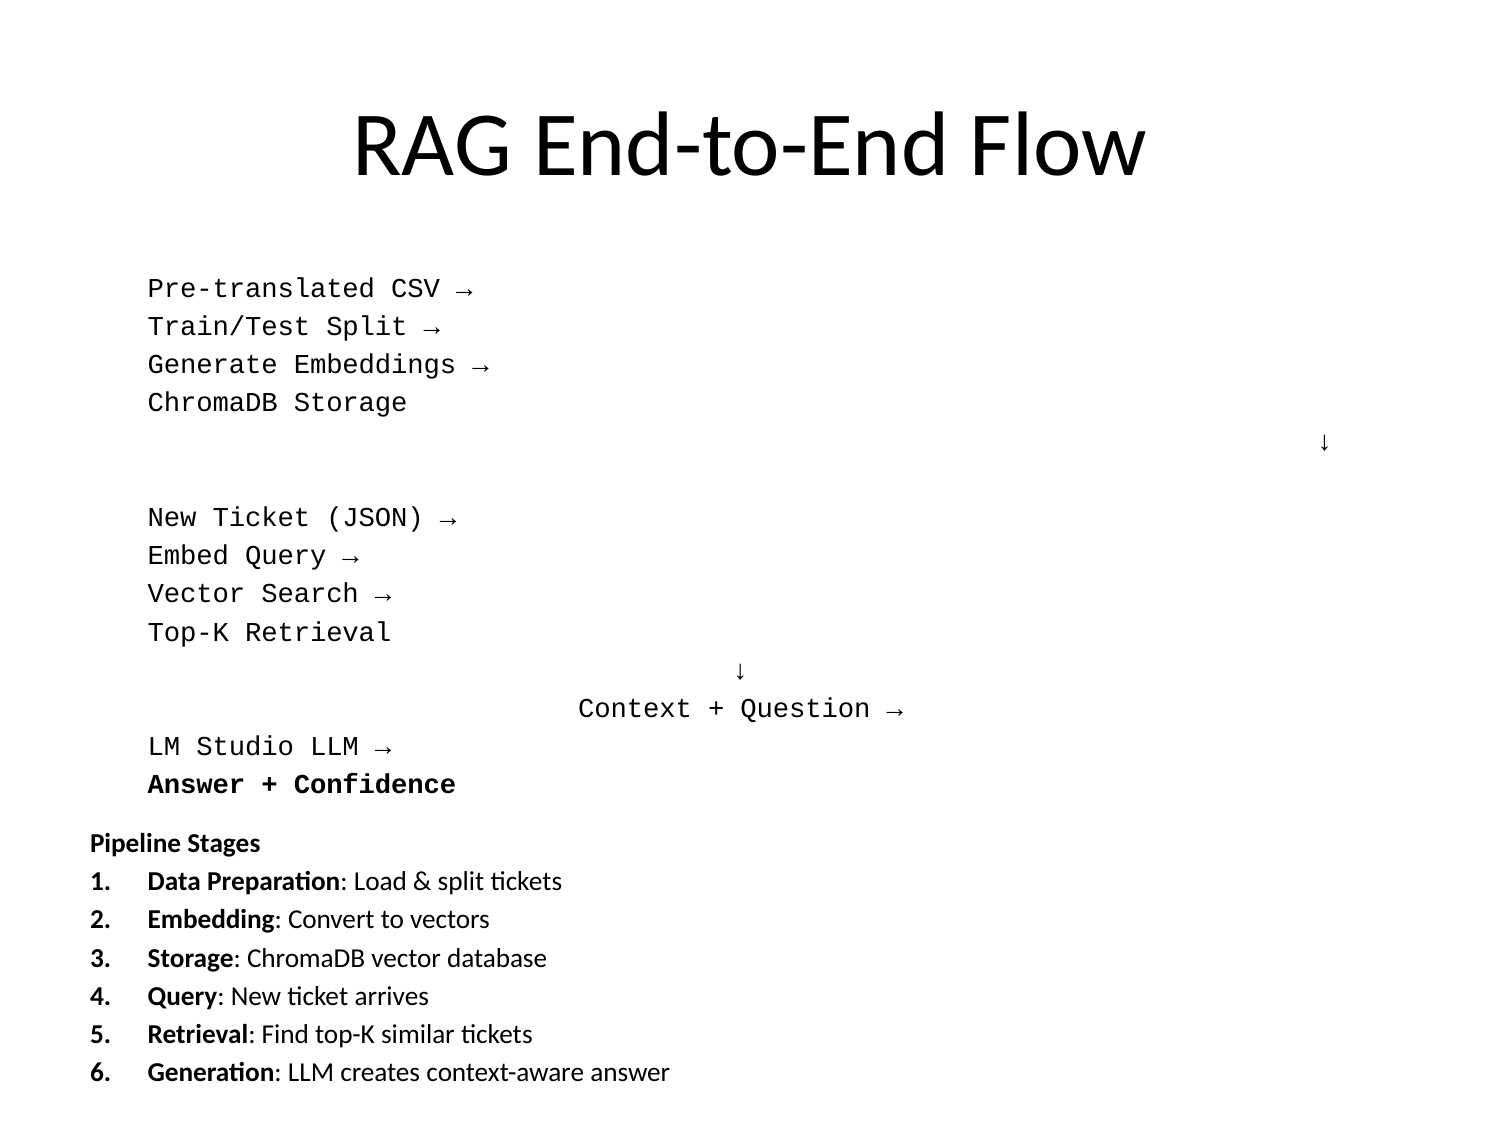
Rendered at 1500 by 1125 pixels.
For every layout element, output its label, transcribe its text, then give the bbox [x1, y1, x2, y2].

title RAG End-to-End Flow [75, 45, 1425, 233]
list Pre-translated CSV → Train/Test Split → Generate Embeddings → ChromaDB Storage ↓ New Ticket (JSON) → Embed Query → Vector Search → Top-K Retrieval ↓ Context + Question → LM Studio LLM → Answer + Confidence Pipeline Stages Data Preparation: Load & split tickets Embedding: Convert to vectors Storage: ChromaDB vector database Query: New ticket arrives Retrieval: Find top-K similar tickets Generation: LLM creates context-aware answer [75, 262, 1425, 1099]
